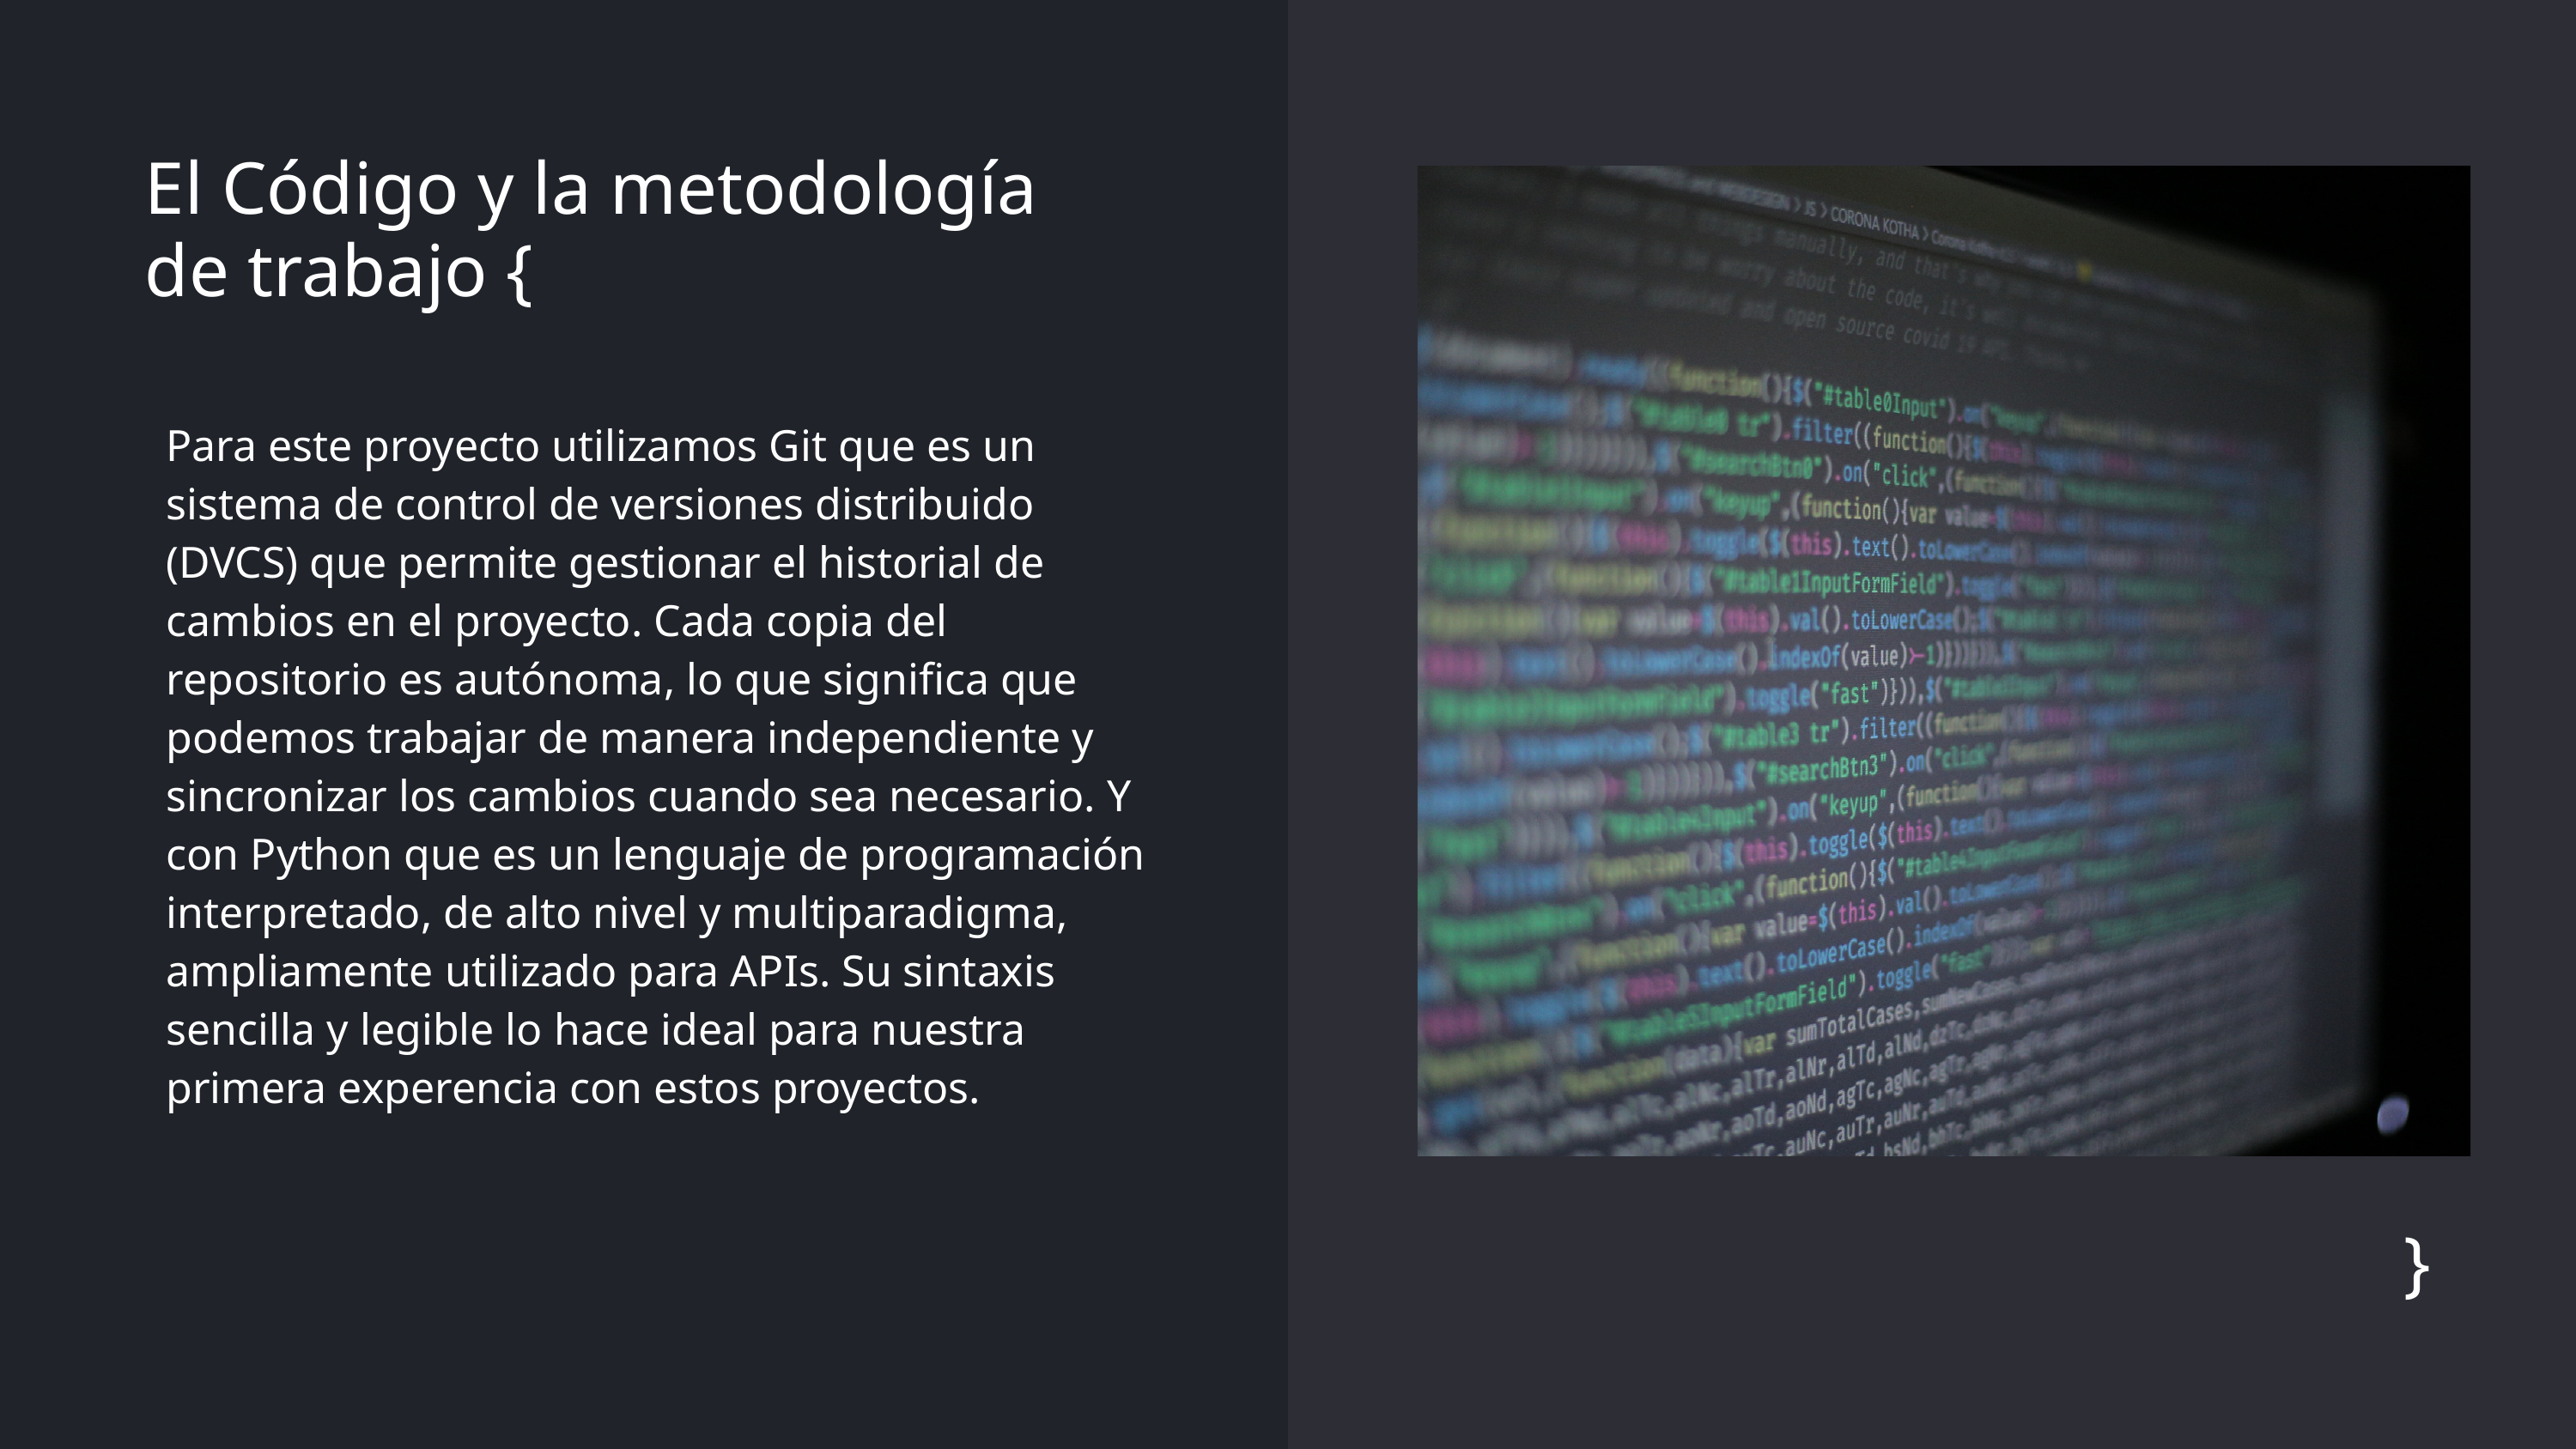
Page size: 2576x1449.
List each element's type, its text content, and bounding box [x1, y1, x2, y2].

text_box El Código y la metodología de trabajo { [144, 147, 1136, 311]
text_box Para este proyecto utilizamos Git que es un sistema de control de versiones distribuido (DVCS) que permite gestionar el historial de cambios en el proyecto. Cada copia del repositorio es autónoma, lo que significa que podemos trabajar de manera independiente y sincronizar los cambios cuando sea necesario. Y con Python que es un lenguaje de programación interpretado, de alto nivel y multiparadigma, ampliamente utilizado para APIs. Su sintaxis sencilla y legible lo hace ideal para nuestra primera experencia con estos proyectos. [166, 411, 1151, 1113]
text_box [1287, 0, 2576, 1449]
